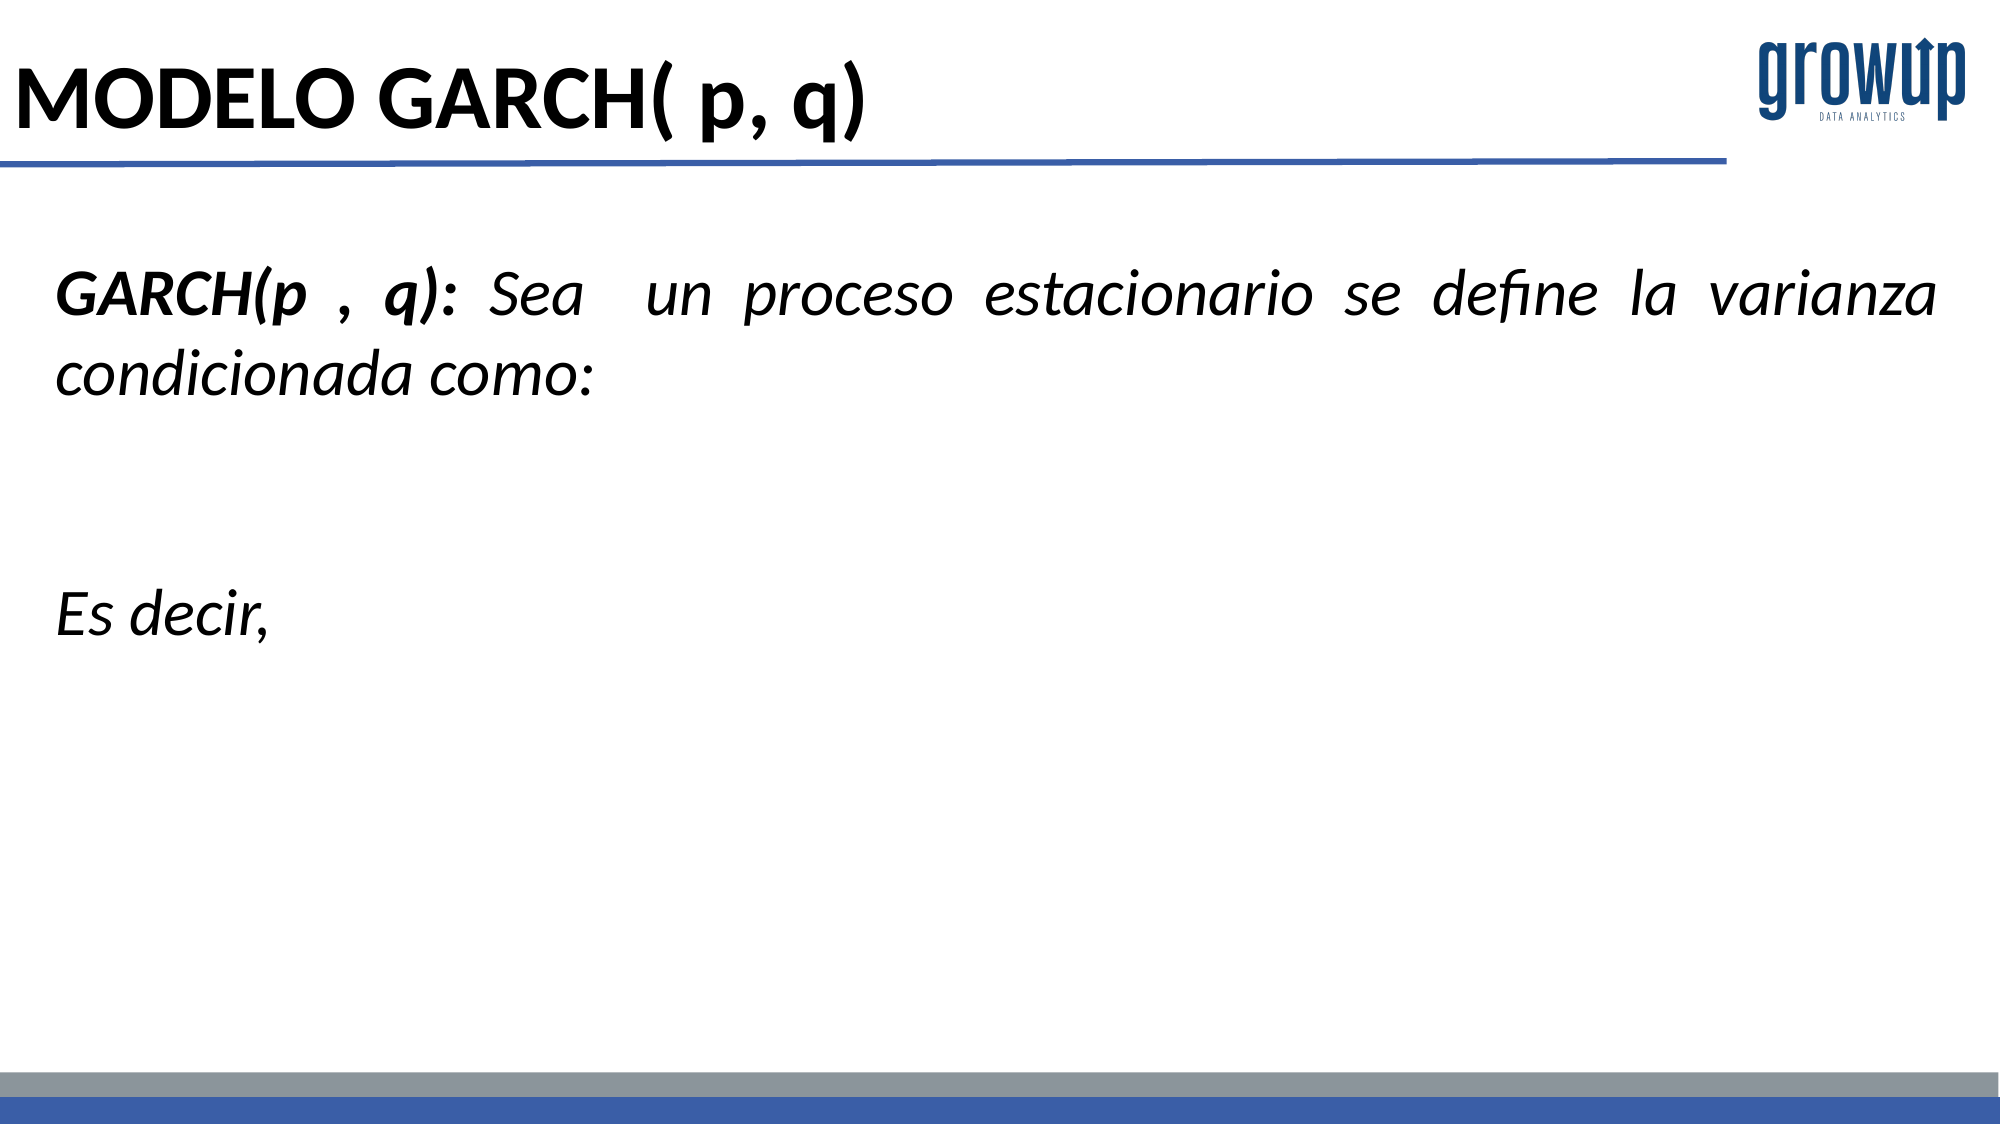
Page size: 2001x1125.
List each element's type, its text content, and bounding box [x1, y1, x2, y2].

picture [1748, 0, 1976, 168]
text_box [0, 1097, 2000, 1124]
text_box [0, 1071, 1999, 1097]
text_box MODELO GARCH( p, q) [0, 29, 1748, 155]
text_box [0, 161, 1727, 165]
